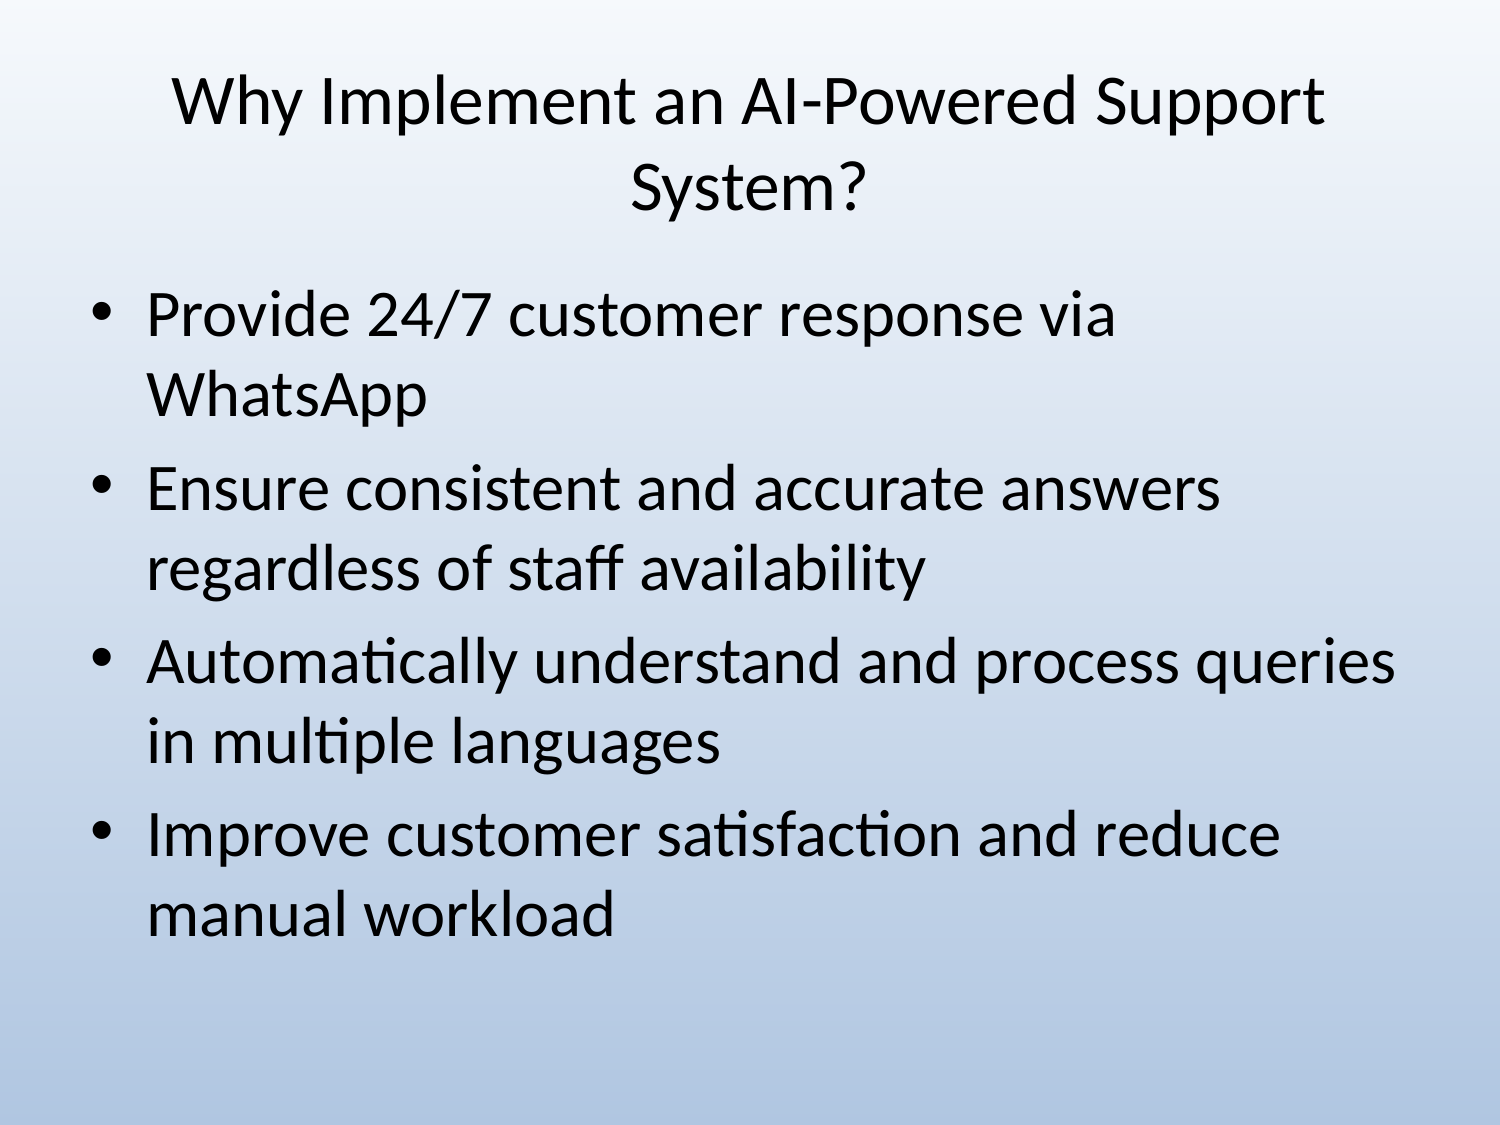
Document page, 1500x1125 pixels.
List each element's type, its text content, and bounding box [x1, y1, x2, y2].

title Why Implement an AI-Powered Support System? [75, 45, 1425, 233]
list Provide 24/7 customer response via WhatsApp Ensure consistent and accurate answers regardless of staff availability Automatically understand and process queries in multiple languages Improve customer satisfaction and reduce manual workload [75, 262, 1425, 1005]
